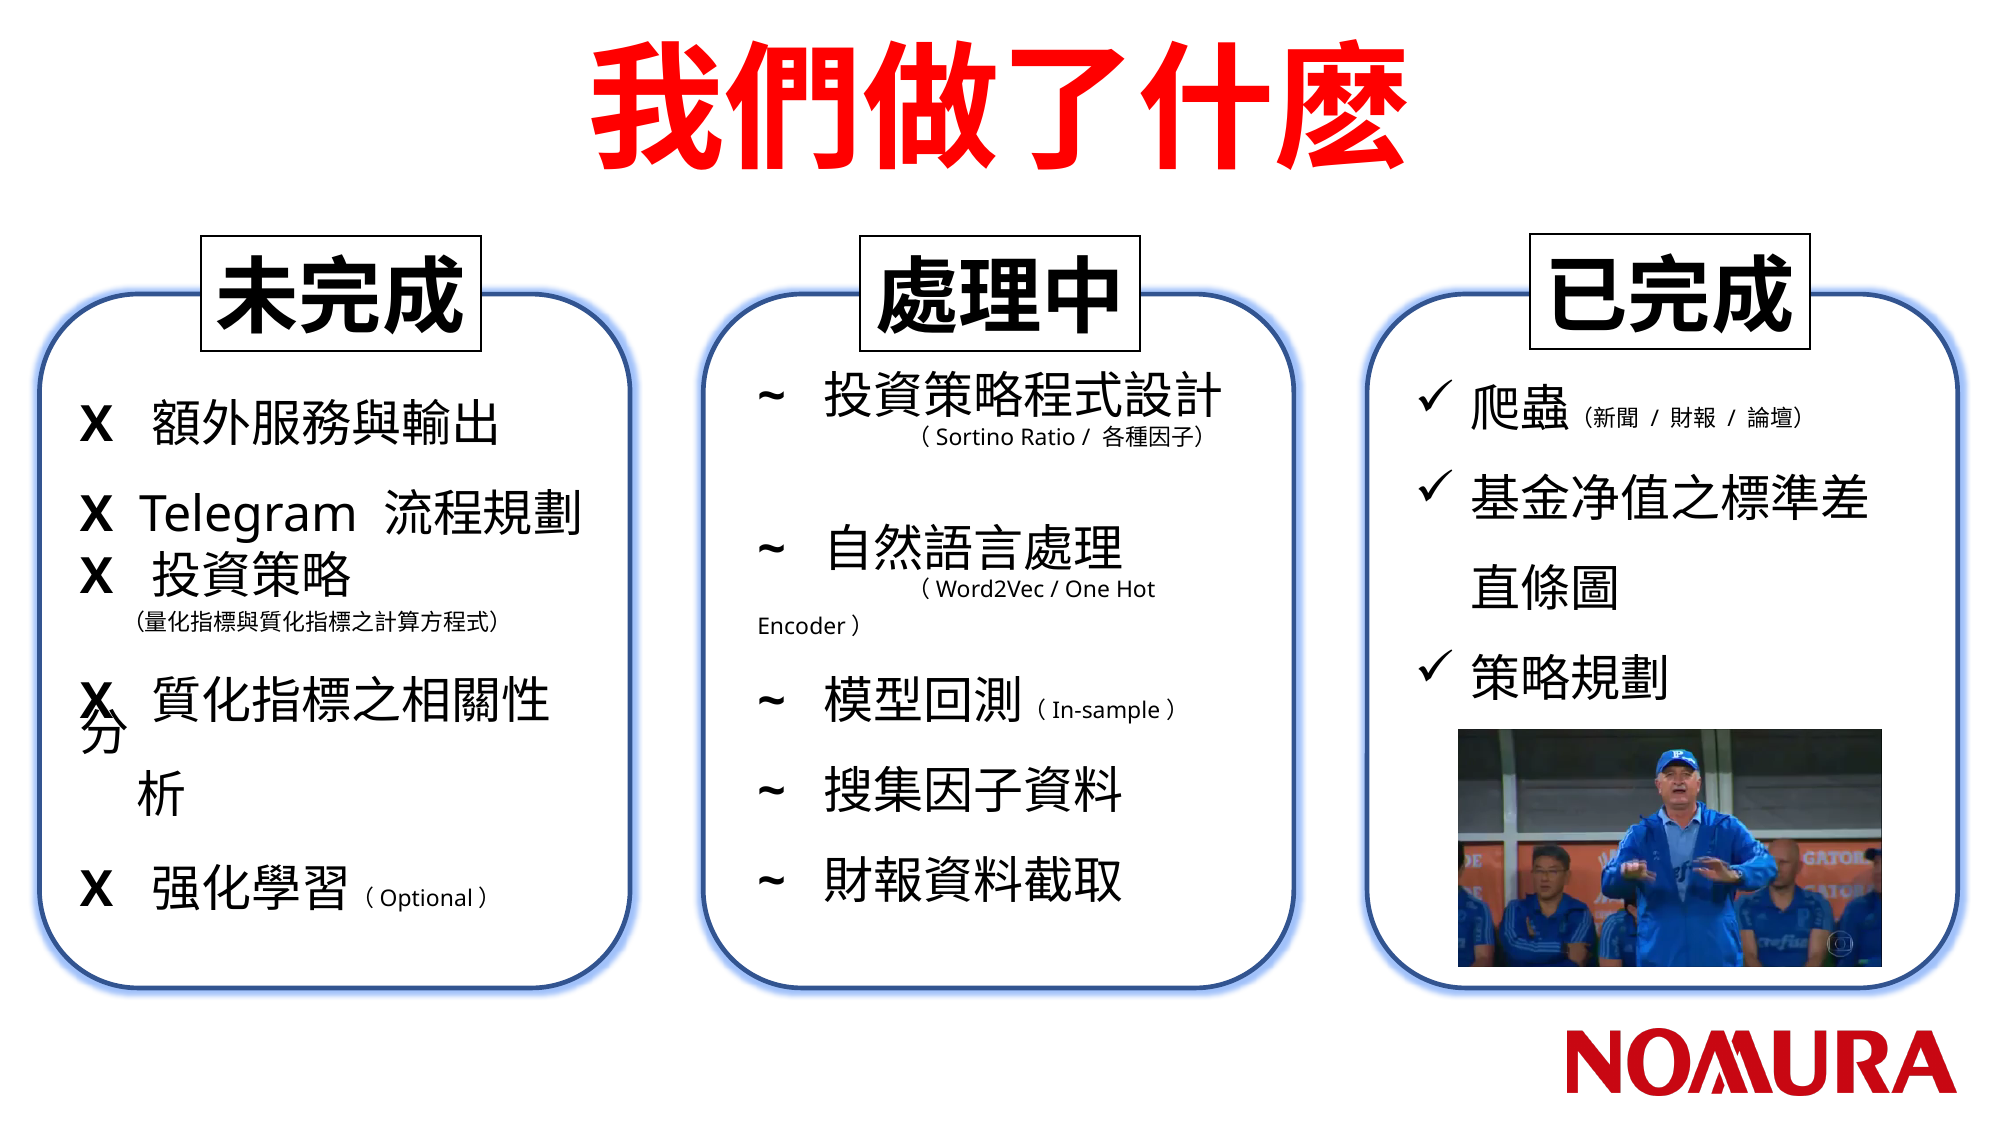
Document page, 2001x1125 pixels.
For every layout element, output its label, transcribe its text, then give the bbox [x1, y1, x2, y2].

text_box [1366, 293, 1959, 989]
text_box ~ 投資策略程式設計 （Sortino Ratio / 各種因子） ~ 自然語言處理 （Word2Vec / One Hot Encoder） ~ 模型回測（In-sample） ~ 搜集因子資料 ~ 財報資料截取 [742, 354, 1258, 1097]
text_box 未完成 [200, 235, 482, 352]
picture [1567, 1028, 1957, 1096]
text_box 我們做了什麽 [449, 12, 1551, 193]
text_box 處理中 [859, 235, 1141, 352]
text_box X 額外服務與輸出 X Telegram 流程規劃 X 投資策略 （量化指標與質化指標之計算方程式） X 質化指標之相關性分 析 X 强化學習（Optional） [65, 354, 605, 924]
text_box [38, 293, 632, 989]
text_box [1457, 728, 1882, 968]
text_box [702, 293, 1295, 970]
text_box 爬蟲（新聞 / 財報 / 論壇） 基金净值之標準差直條圖 策略規劃 [1399, 339, 1925, 714]
text_box 已完成 [1529, 233, 1811, 350]
